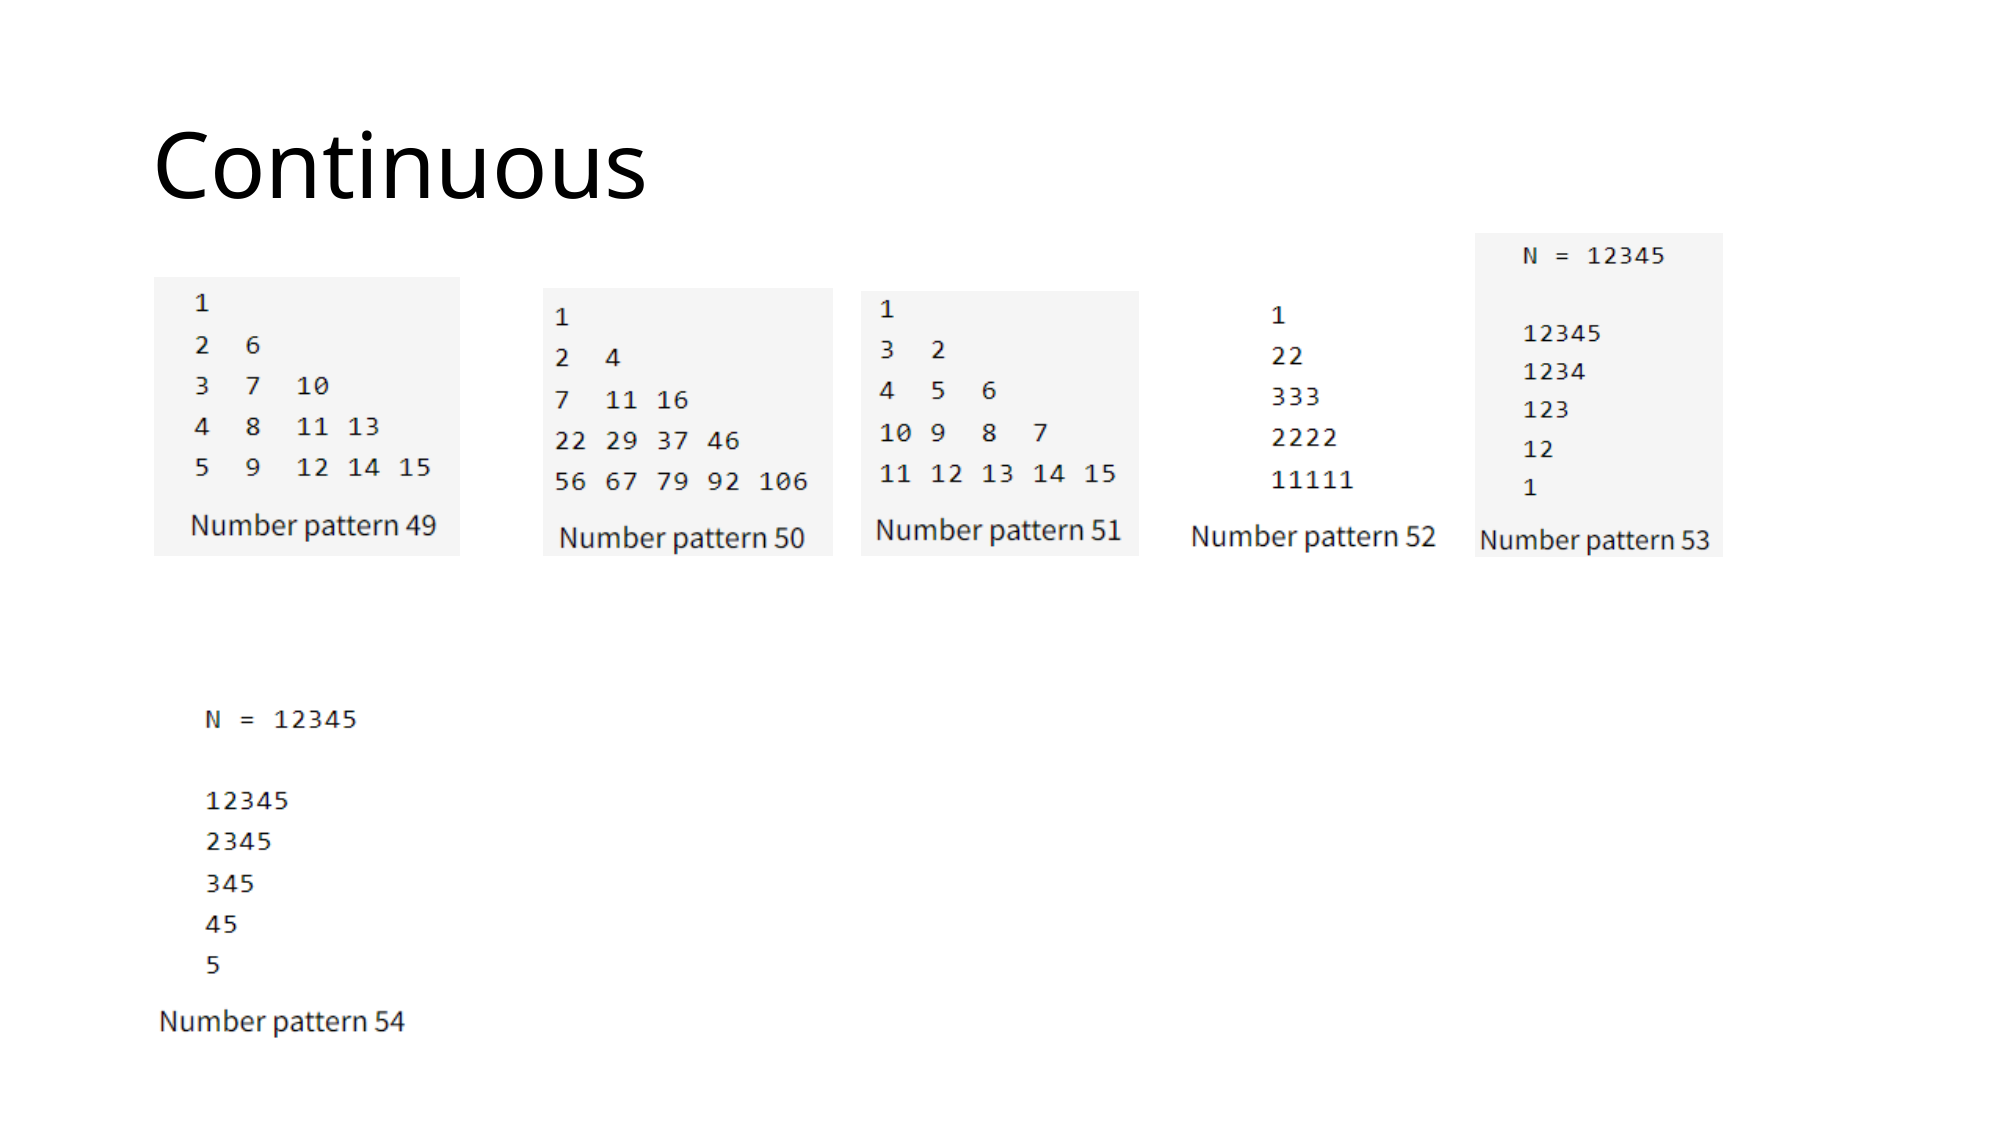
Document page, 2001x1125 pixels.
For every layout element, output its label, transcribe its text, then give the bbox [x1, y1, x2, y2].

title Continuous [137, 59, 1863, 278]
picture [543, 288, 833, 556]
picture [1167, 294, 1447, 556]
picture [861, 291, 1139, 556]
picture [1475, 233, 1723, 557]
picture [154, 689, 416, 1041]
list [154, 277, 460, 556]
